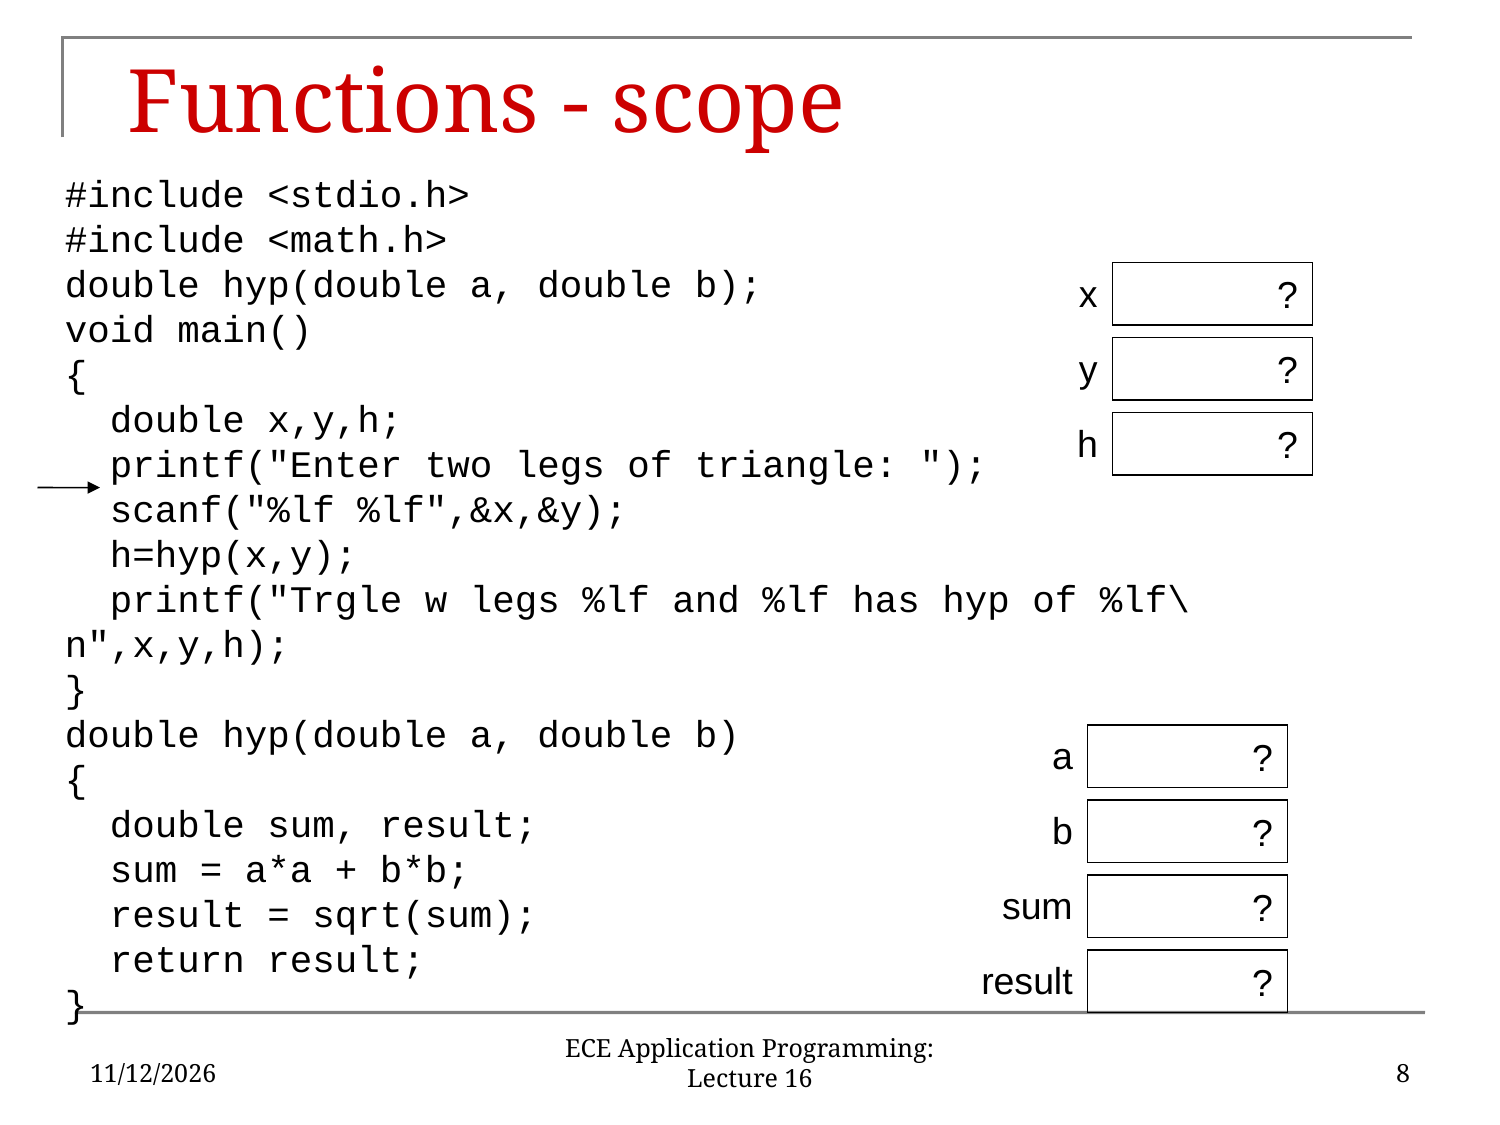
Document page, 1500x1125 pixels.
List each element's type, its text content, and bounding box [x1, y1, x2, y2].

text_box ? [1087, 874, 1288, 938]
text_box #include <stdio.h> #include <math.h> double hyp(double a, double b); void main() { double x,y,h; printf("Enter two legs of triangle: "); scanf("%lf %lf",&x,&y); h=hyp(x,y); printf("Trgle w legs %lf and %lf has hyp of %lf\n",x,y,h); } double hyp(double a, double b) { double sum, result; sum = a*a + b*b; result = sqrt(sum); return result; } [50, 162, 1425, 1078]
text_box ? [1087, 799, 1288, 863]
text_box ? [1112, 262, 1313, 325]
text_box ? [1112, 337, 1313, 400]
text_box ? [1087, 949, 1288, 1013]
slide_number 8 [1074, 1023, 1426, 1100]
text_box b [1024, 799, 1087, 860]
text_box a [1024, 724, 1087, 785]
text_box sum [924, 874, 1087, 935]
title Functions - scope [112, 37, 1388, 150]
text_box ? [1087, 724, 1288, 788]
text_box h [1049, 412, 1112, 473]
text_box [37, 481, 100, 494]
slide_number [74, 1023, 426, 1100]
text_box ? [1112, 412, 1313, 475]
text_box result [924, 949, 1087, 1010]
footer ECE Application Programming: Lecture 16 [512, 1024, 988, 1101]
text_box y [1049, 337, 1112, 398]
text_box x [1049, 262, 1112, 323]
